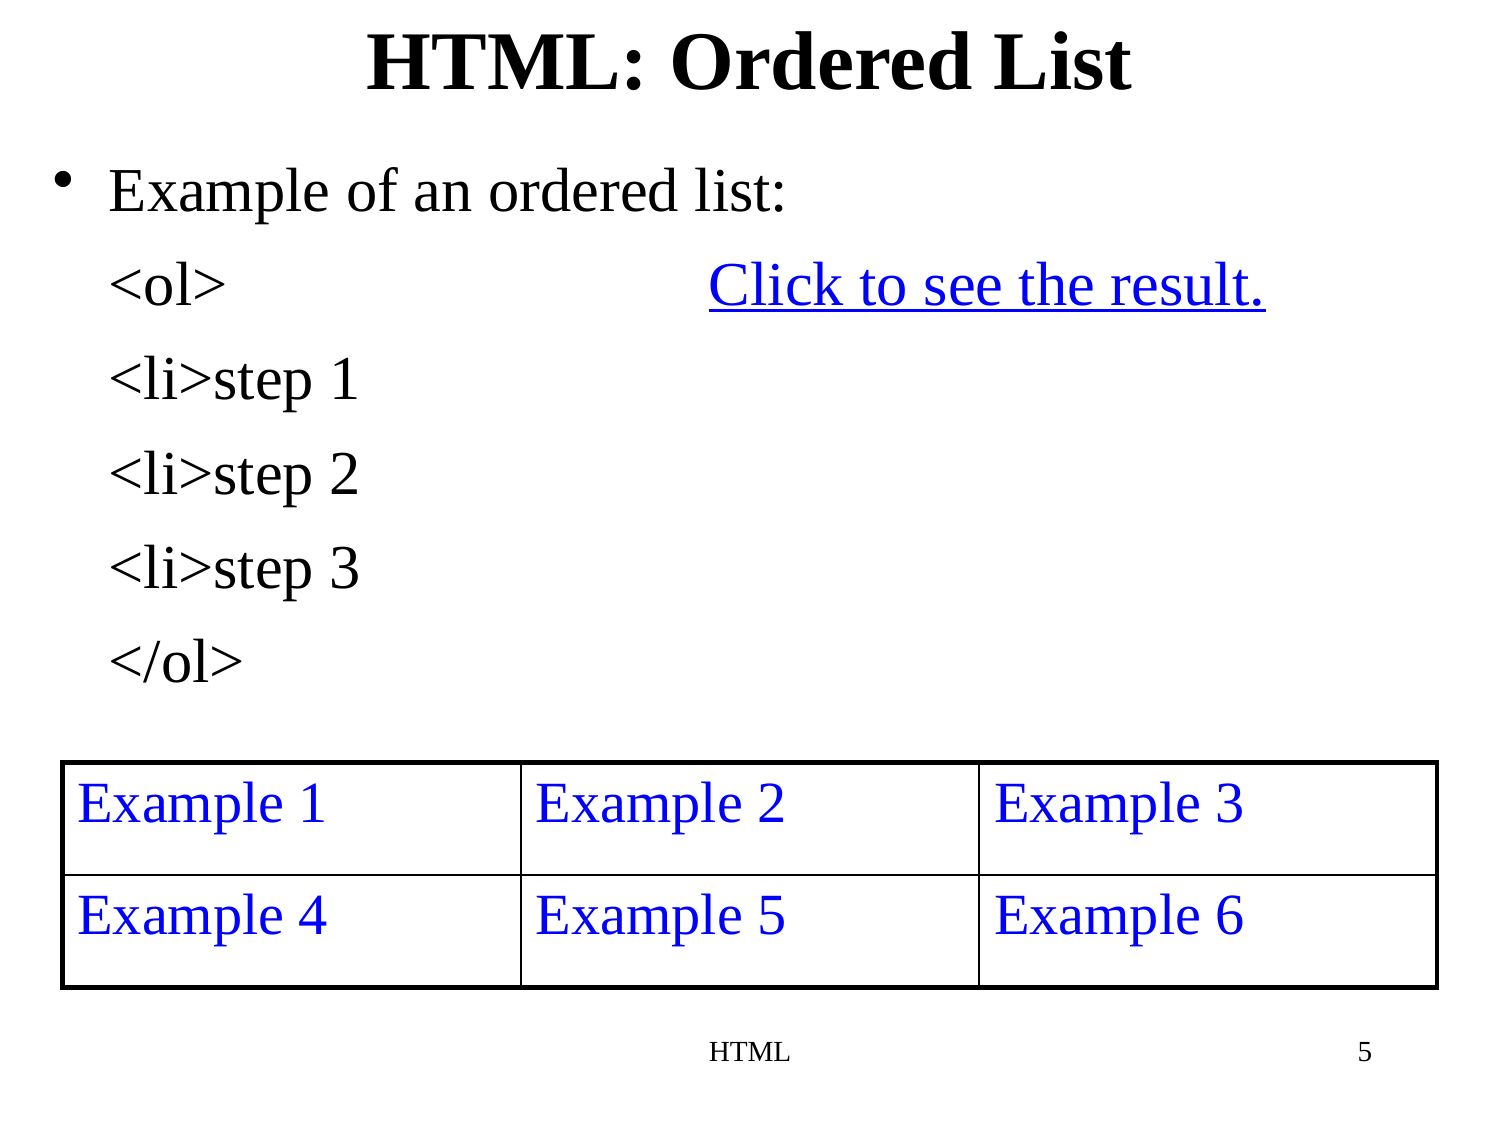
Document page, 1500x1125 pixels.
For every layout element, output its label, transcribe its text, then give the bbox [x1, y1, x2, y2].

footer HTML [512, 1024, 988, 1101]
table_cell Example 6 [980, 876, 1435, 985]
list Example of an ordered list: <ol> Click to see the result. <li>step 1 <li>step 2 <li>step 3 </ol> [37, 137, 1463, 1001]
table_cell Example 4 [65, 876, 520, 985]
table_header Example 2 [522, 765, 978, 874]
table_cell Example 5 [522, 876, 978, 985]
table_header Example 3 [980, 765, 1435, 874]
title HTML: Ordered List [112, 0, 1388, 137]
slide_number 5 [1074, 1024, 1388, 1101]
table_header Example 1 [65, 765, 520, 874]
